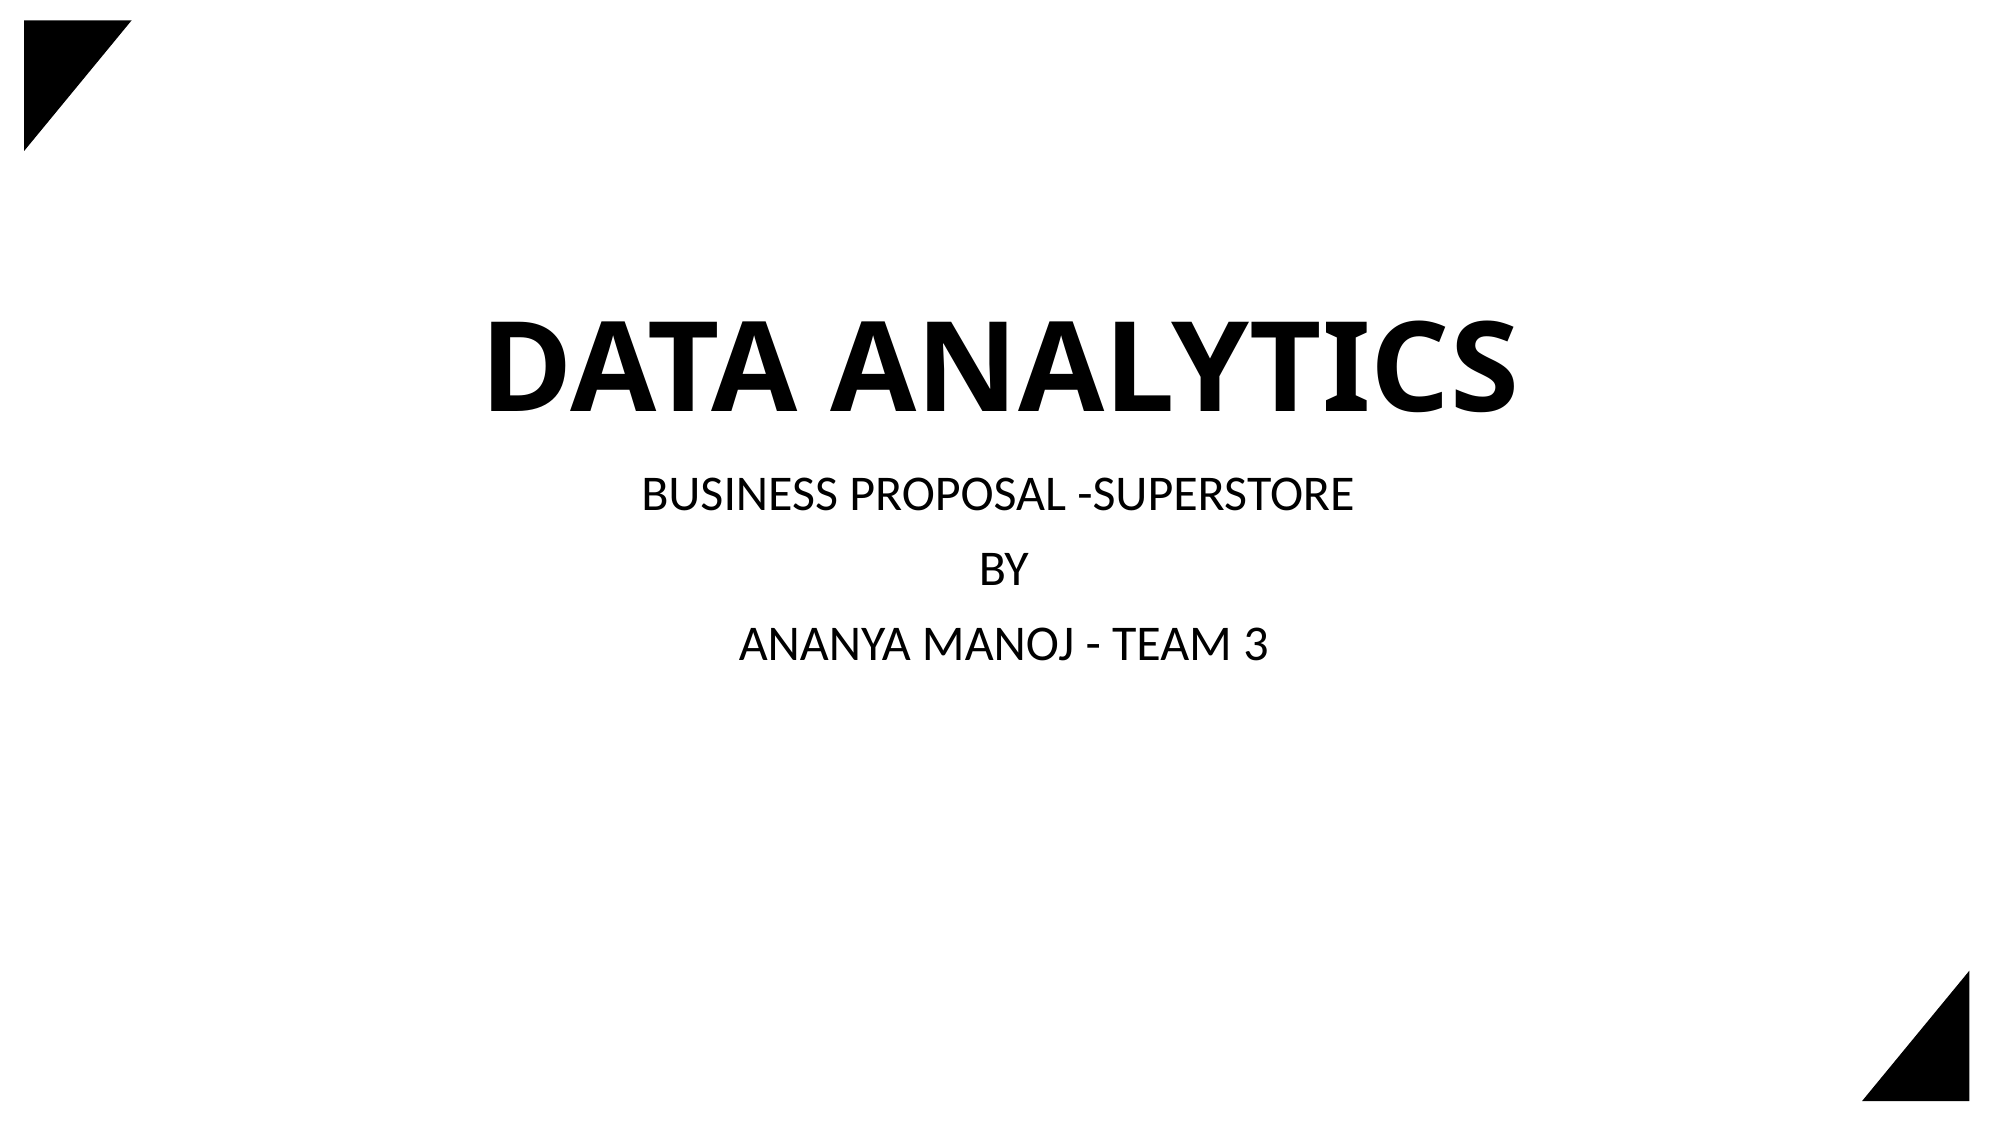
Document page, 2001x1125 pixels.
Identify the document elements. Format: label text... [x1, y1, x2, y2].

title DATA ANALYTICS [97, 151, 1903, 447]
text_box [1862, 970, 1970, 1102]
subtitle BUSINESS PROPOSAL -SUPERSTORE BY ANANYA MANOJ - TEAM 3 [249, 459, 1758, 732]
text_box [24, 20, 132, 151]
